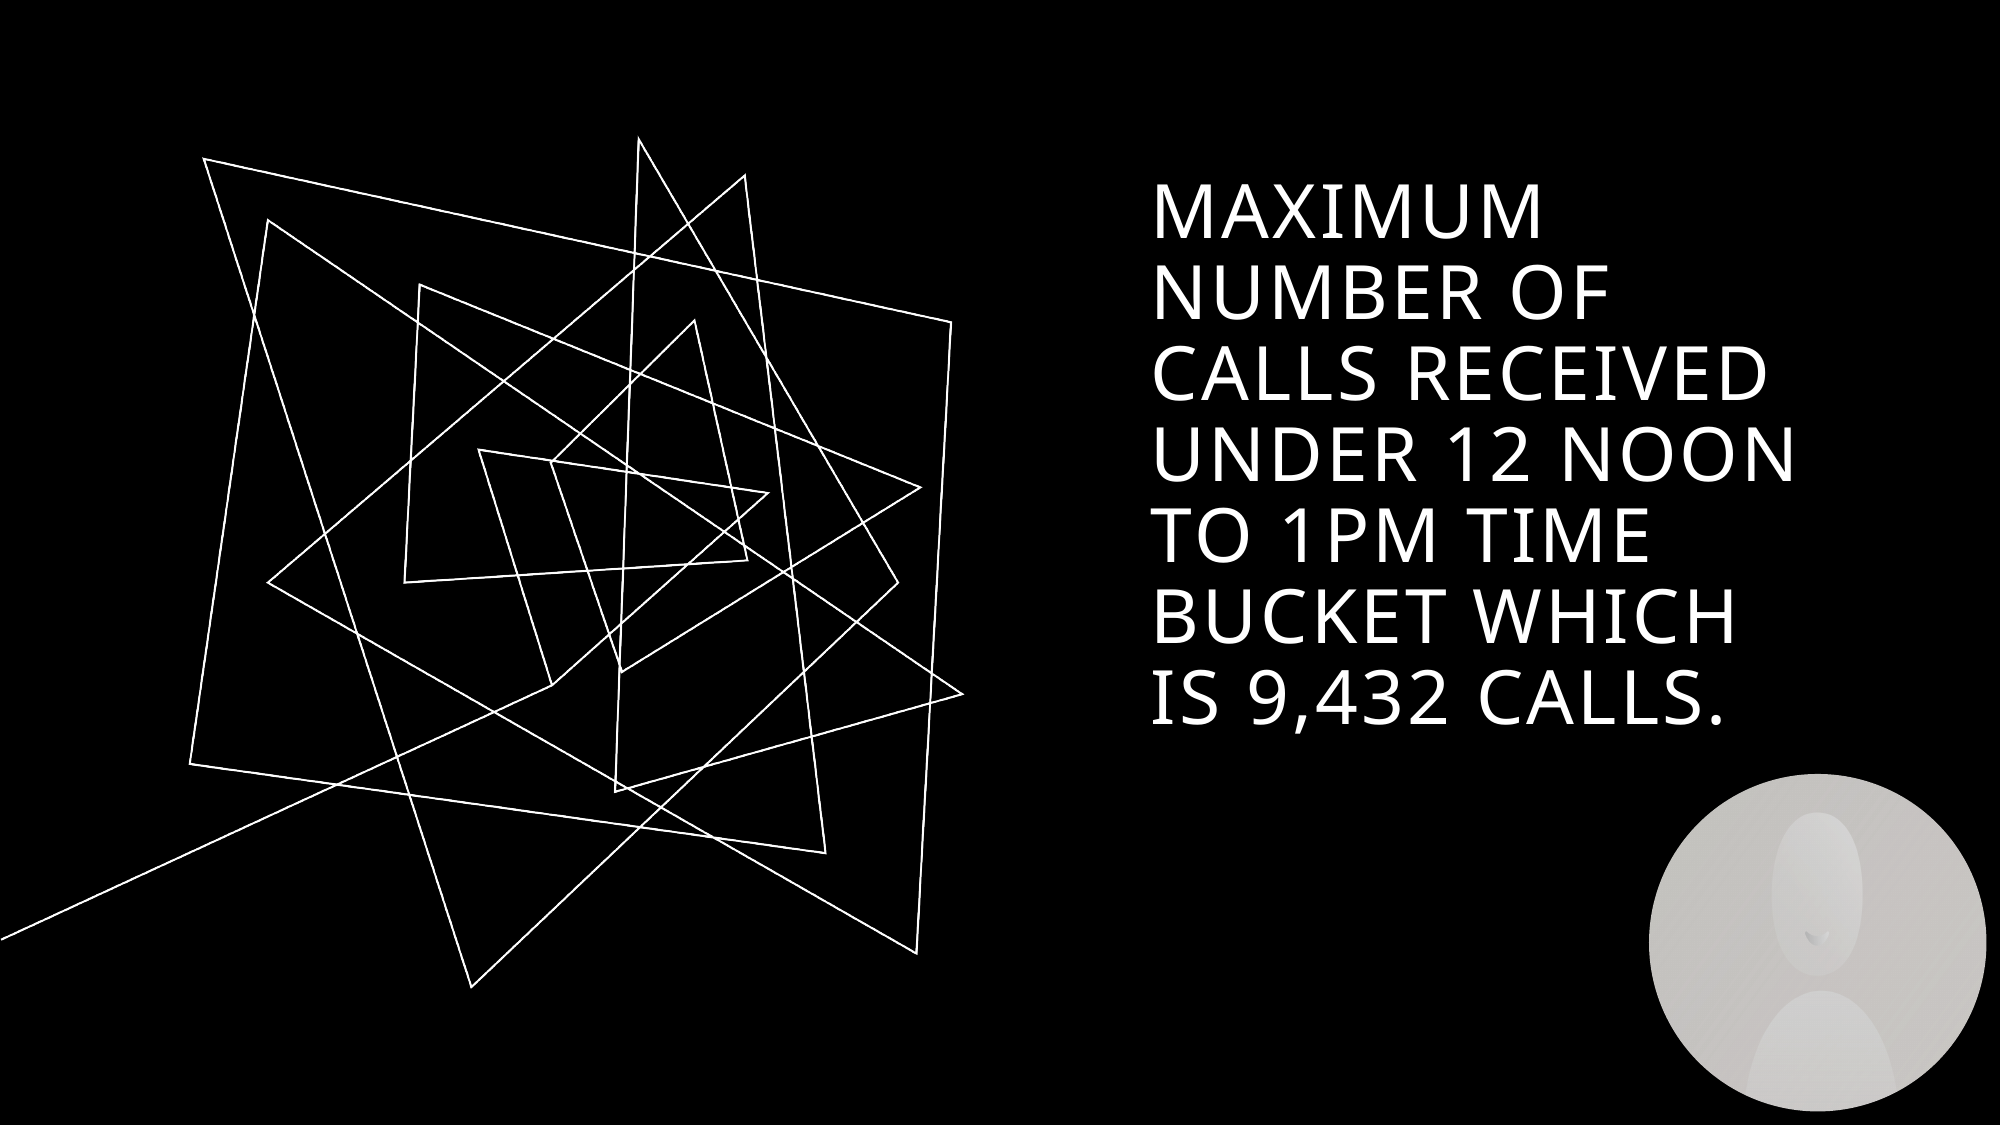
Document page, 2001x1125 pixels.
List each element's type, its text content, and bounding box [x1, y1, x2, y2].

picture [1648, 773, 1987, 1112]
title Maximum number of calls received under 12 noon to 1pm time bucket which is 9,432 calls. [1135, 352, 1822, 920]
picture [0, 135, 965, 989]
